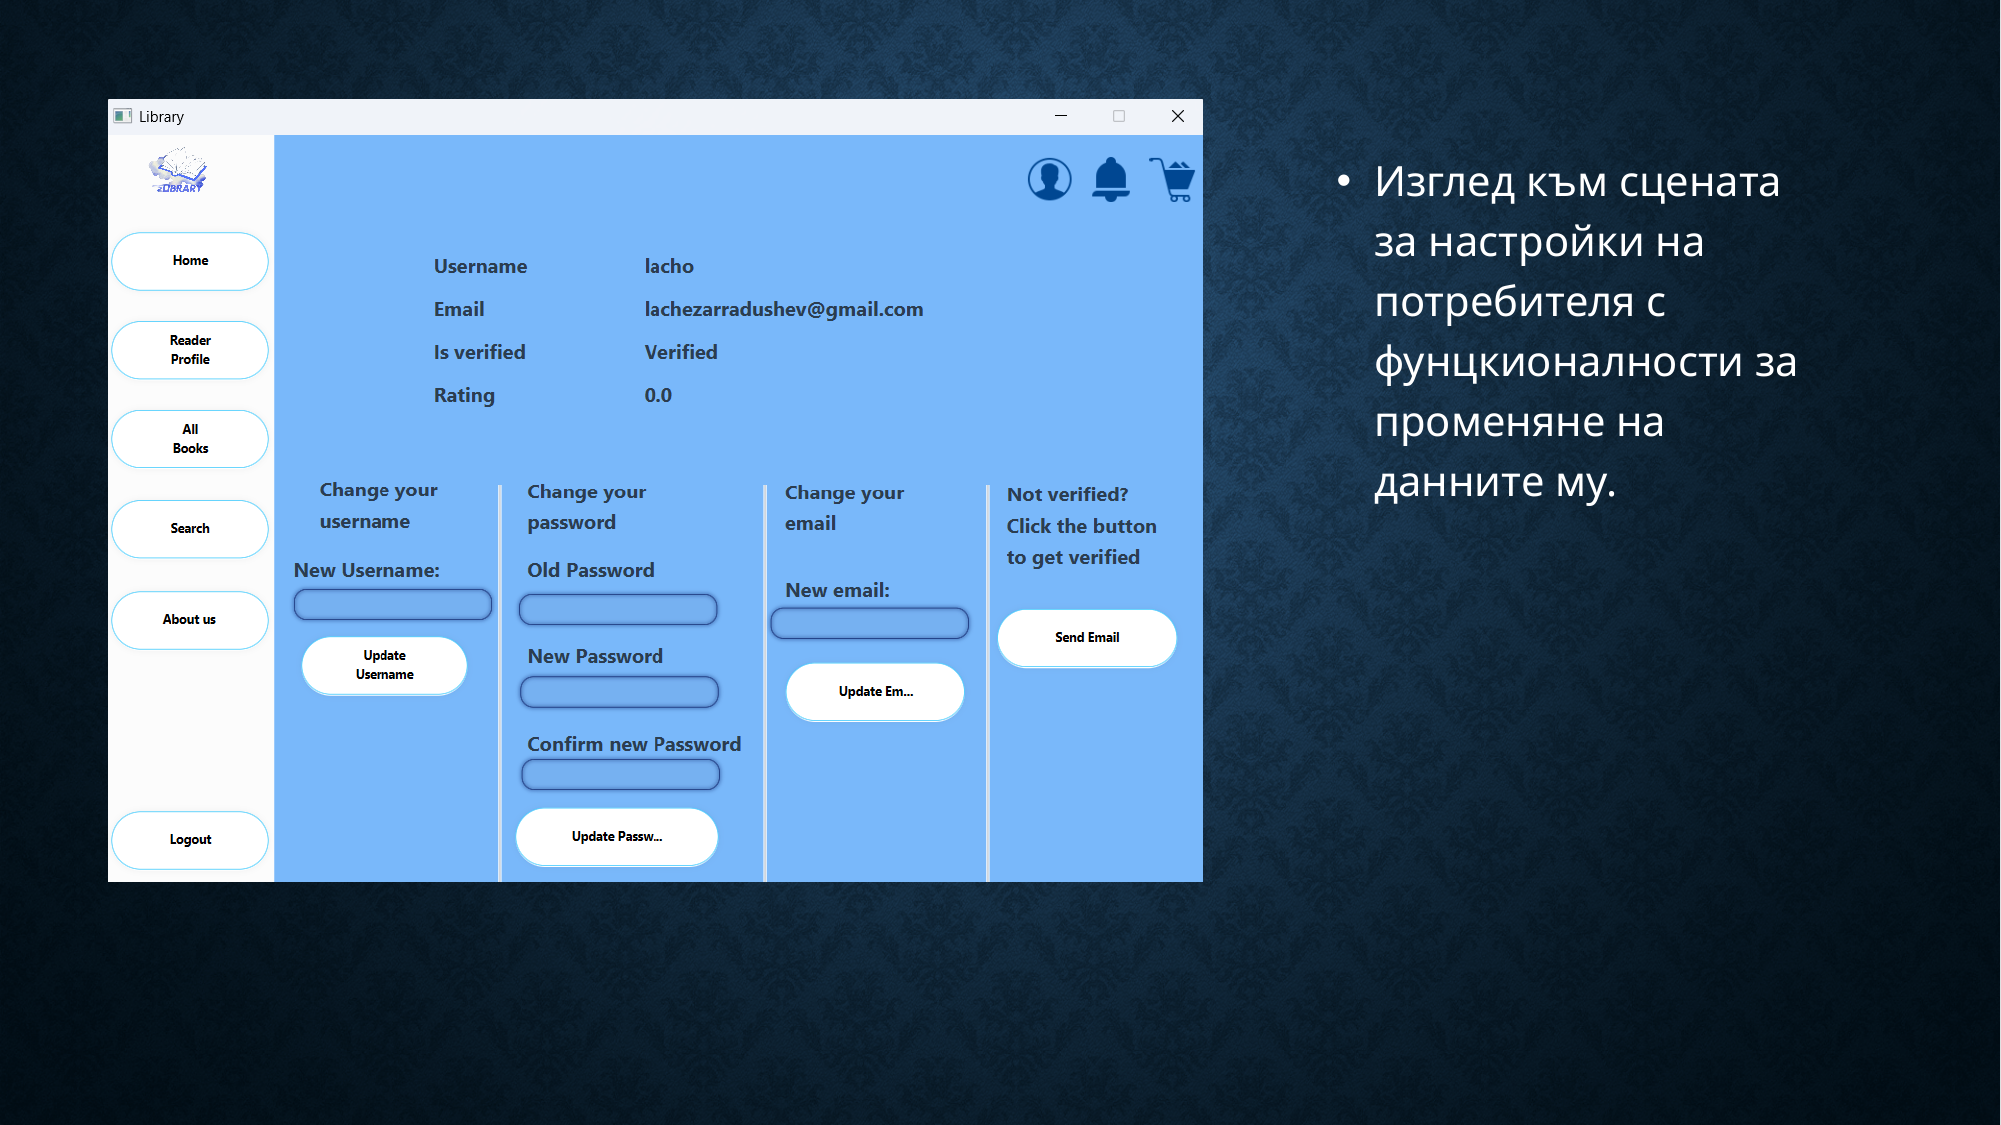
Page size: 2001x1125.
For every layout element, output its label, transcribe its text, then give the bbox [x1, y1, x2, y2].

list Изглед към сцената за настройки на потребителя с фунцкионалности за променяне на данните му. [1321, 137, 1838, 988]
picture [107, 99, 1203, 883]
